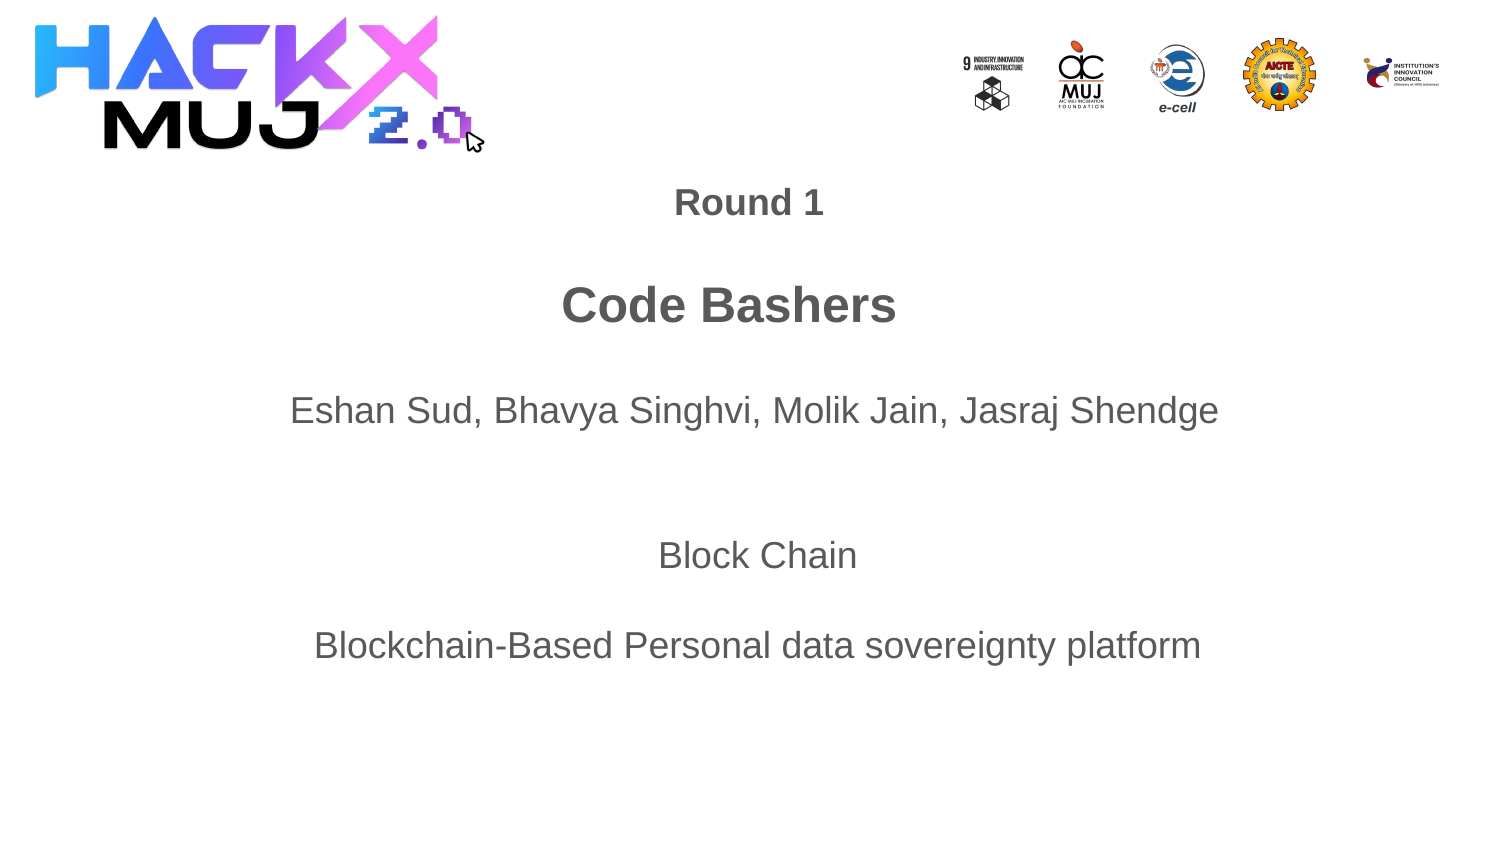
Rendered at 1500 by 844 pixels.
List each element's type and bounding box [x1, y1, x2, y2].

picture [1243, 38, 1316, 111]
picture [956, 46, 1029, 119]
text_box [230, 162, 1257, 729]
picture [1134, 39, 1221, 126]
text_box [34, 15, 485, 163]
picture [1338, 44, 1466, 105]
picture [1051, 35, 1112, 113]
